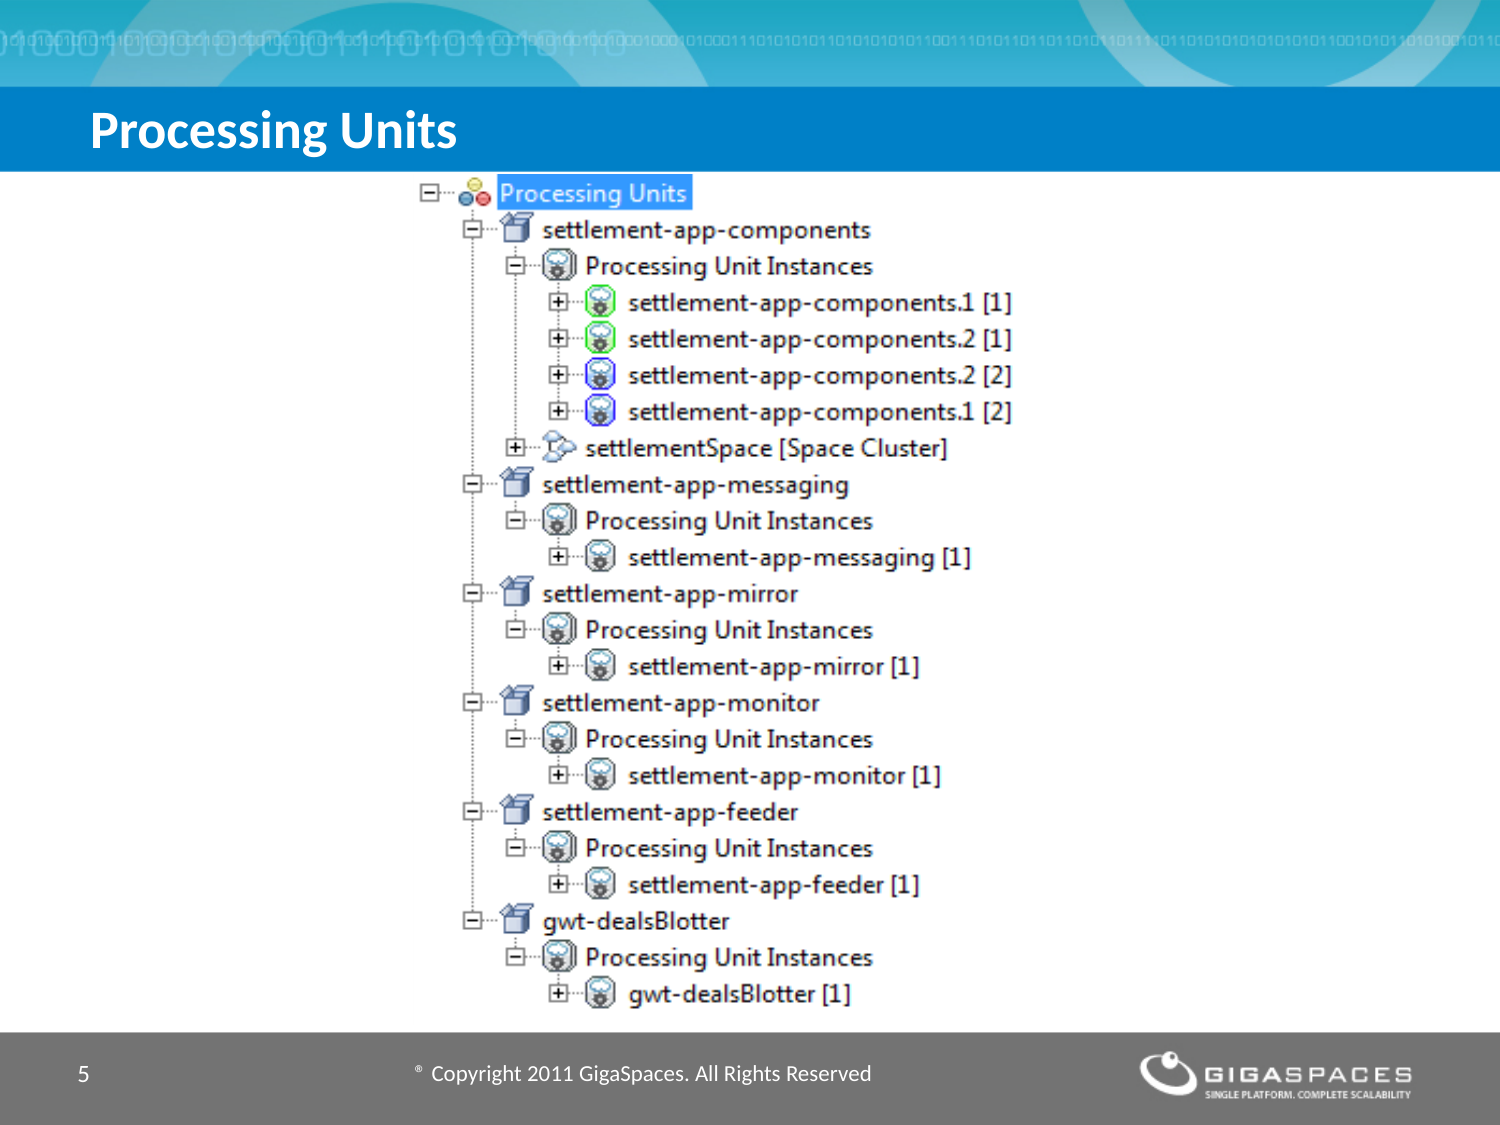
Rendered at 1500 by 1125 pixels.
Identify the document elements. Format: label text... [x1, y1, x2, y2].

title Processing Units [75, 78, 1425, 175]
footer ® Copyright 2011 GigaSpaces. All Rights Reserved [262, 1042, 1025, 1103]
slide_number 5 [62, 1042, 150, 1103]
picture [0, 89, 1500, 1125]
picture [0, 0, 1500, 86]
